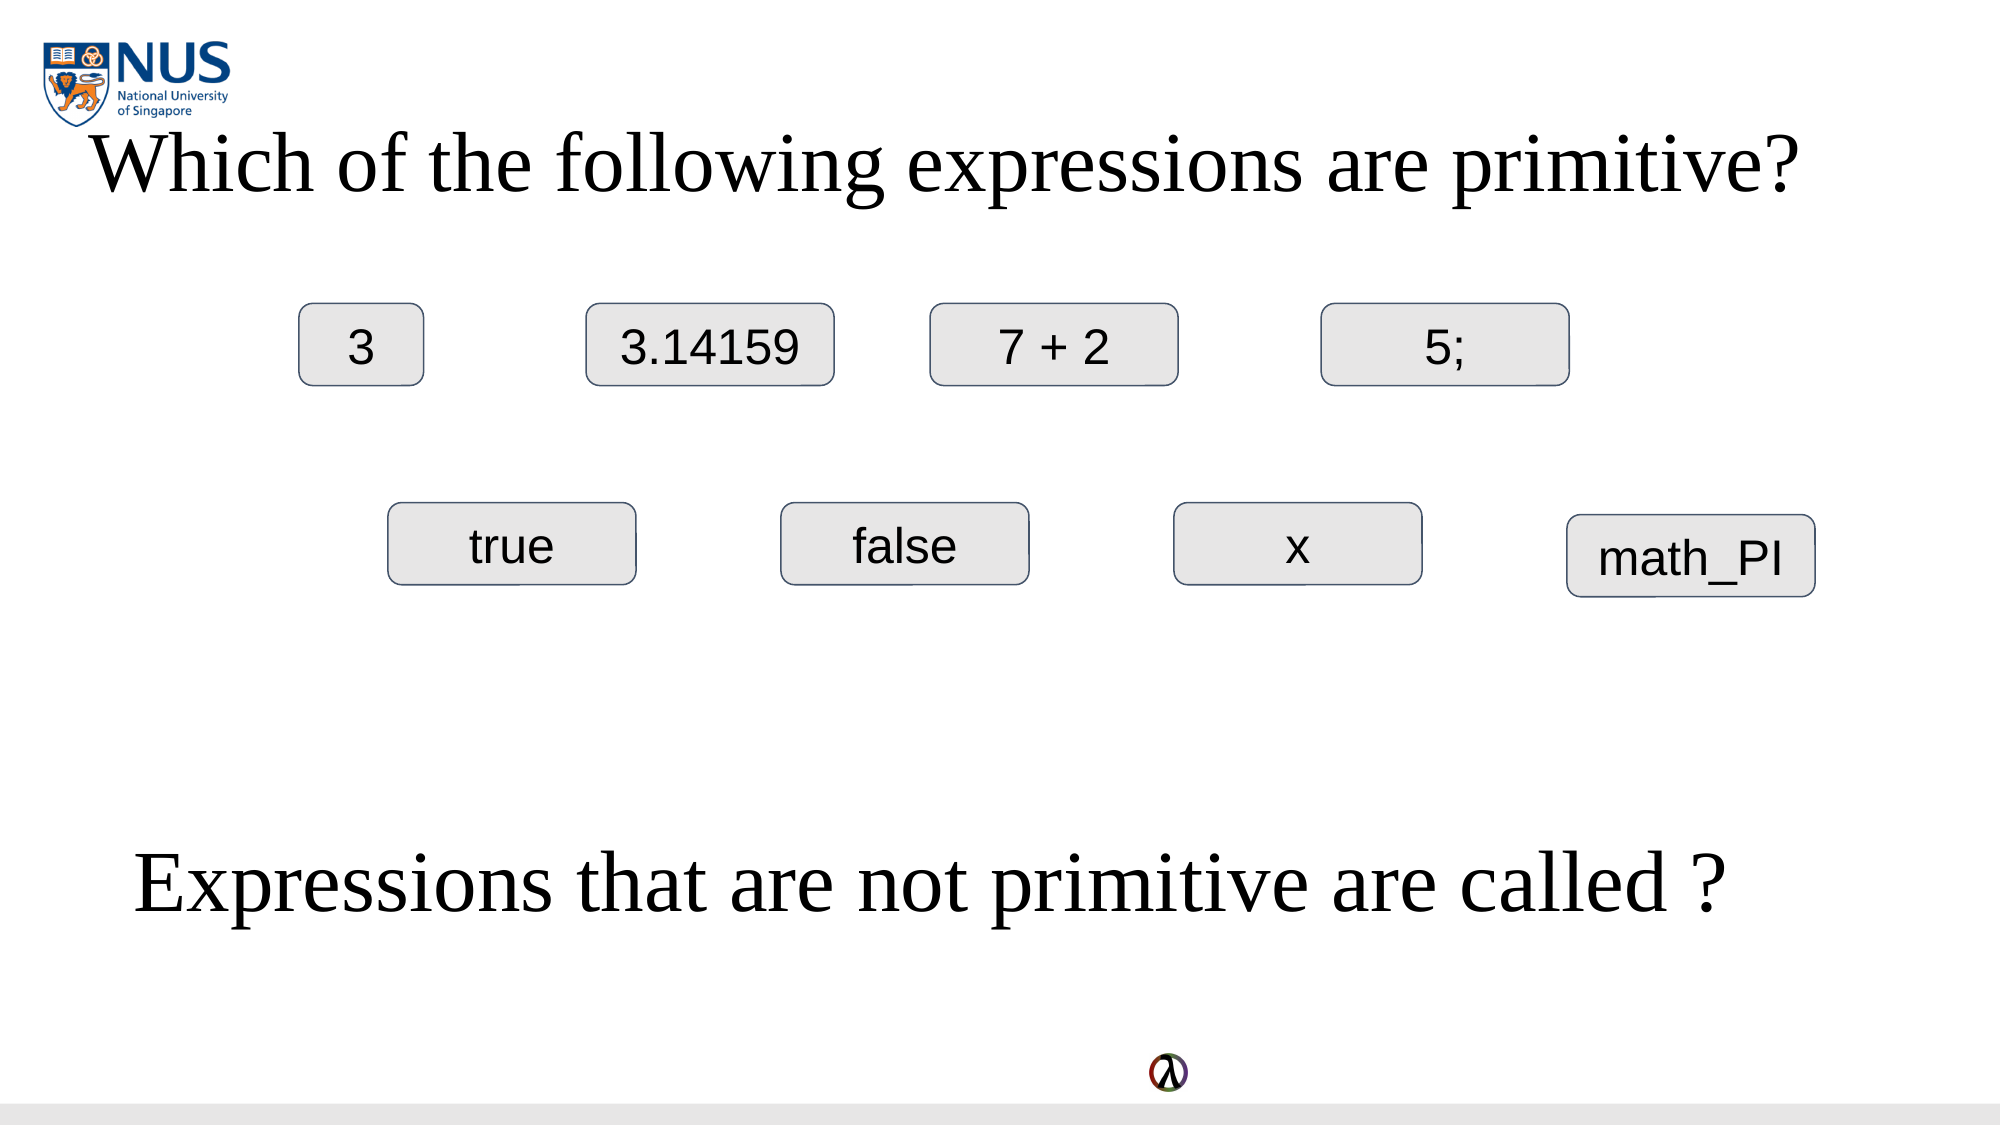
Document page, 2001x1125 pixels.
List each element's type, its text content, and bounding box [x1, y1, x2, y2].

picture [0, 14, 250, 154]
text_box 5; [1321, 303, 1570, 386]
text_box x [1173, 502, 1423, 585]
text_box true [387, 502, 637, 585]
title Which of the following expressions are primitive? [68, 97, 1932, 232]
text_box 3 [298, 303, 424, 386]
text_box math_PI [1566, 514, 1816, 597]
text_box 7 + 2 [930, 303, 1179, 386]
picture [1149, 1053, 1188, 1092]
text_box false [780, 502, 1030, 585]
title Expressions that are not primitive are called ? [113, 816, 1978, 951]
text_box 3.14159 [586, 303, 835, 386]
